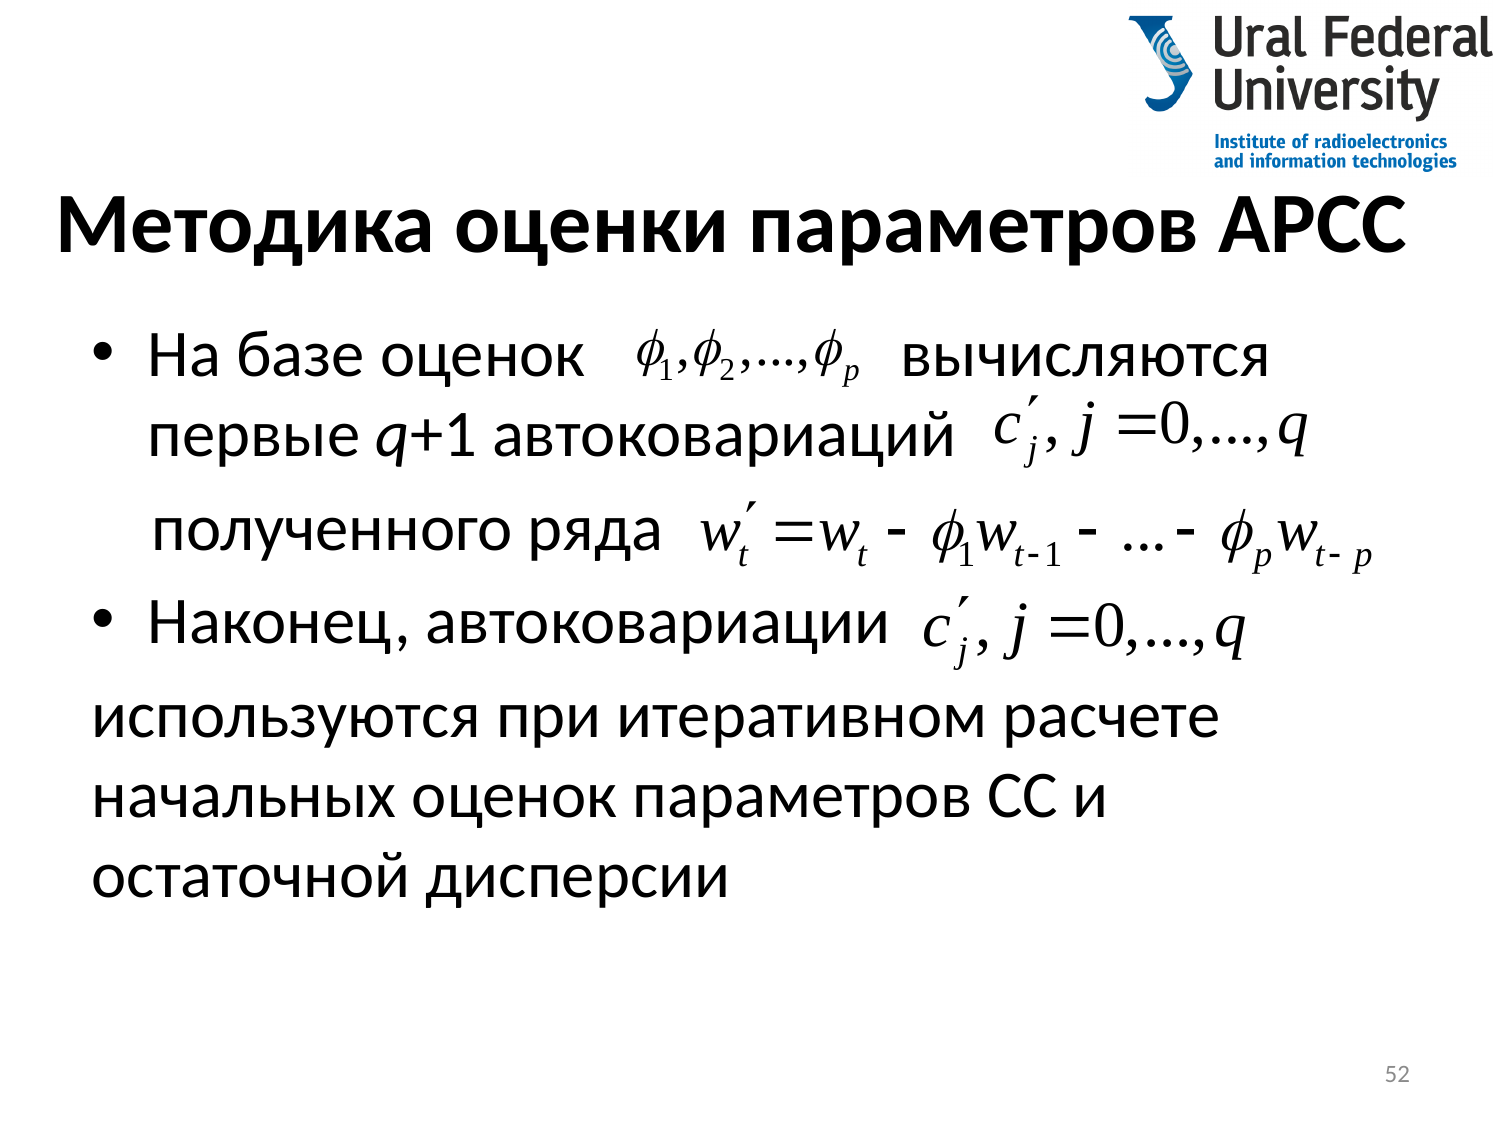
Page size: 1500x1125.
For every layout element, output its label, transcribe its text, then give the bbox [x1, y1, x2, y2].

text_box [915, 585, 1259, 684]
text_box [985, 385, 1321, 480]
slide_number 52 [1074, 1042, 1425, 1103]
title Методика оценки параметров АРСС [29, 153, 1436, 283]
picture [1127, 0, 1493, 177]
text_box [690, 491, 1383, 587]
list На базе оценок вычисляются первые q+1 автоковариаций полученного ряда Наконец, автоковариации используются при итеративном расчете начальных оценок параметров СС и остаточной дисперсии [76, 302, 1436, 1071]
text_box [630, 314, 870, 398]
